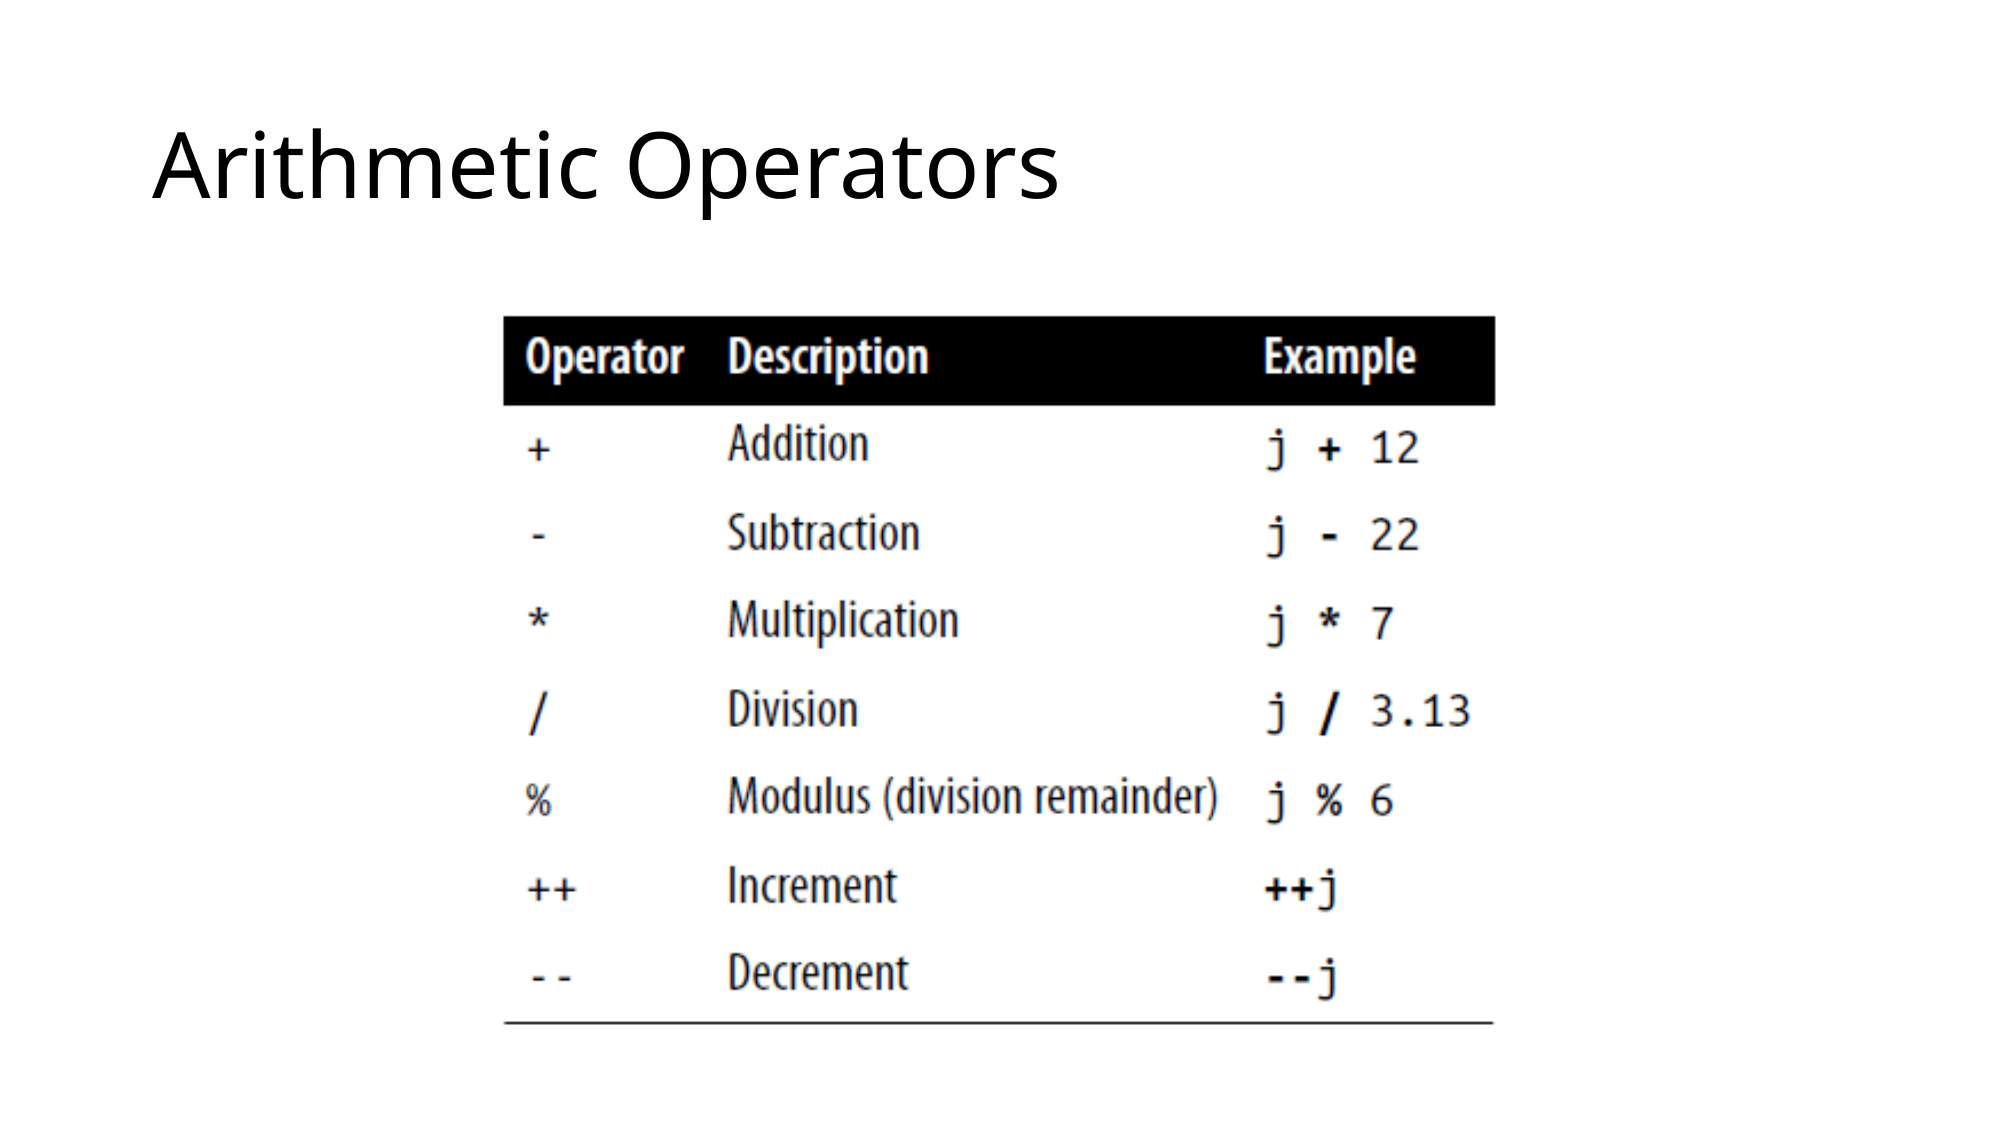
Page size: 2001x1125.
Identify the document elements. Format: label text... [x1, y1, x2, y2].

picture [495, 310, 1505, 1034]
title Arithmetic Operators [137, 59, 1863, 278]
